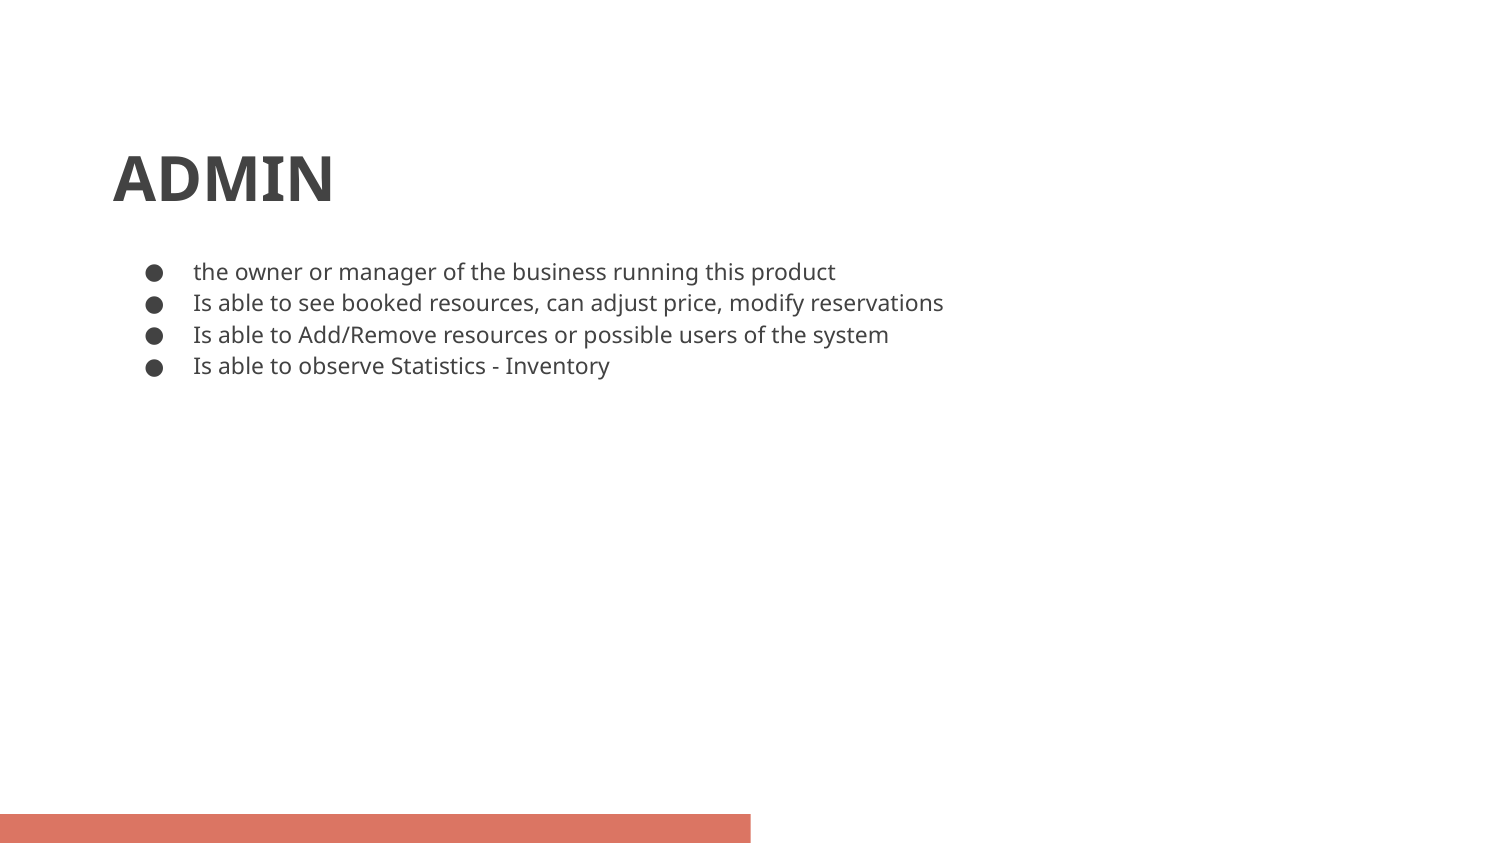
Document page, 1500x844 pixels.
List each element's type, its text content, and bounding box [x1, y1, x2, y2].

subtitle the owner or manager of the business running this product Is able to see booked resources, can adjust price, modify reservations Is able to Add/Remove resources or possible users of the system Is able to observe Statistics - Inventory [103, 249, 1305, 384]
title ADMIN [98, 80, 1125, 274]
